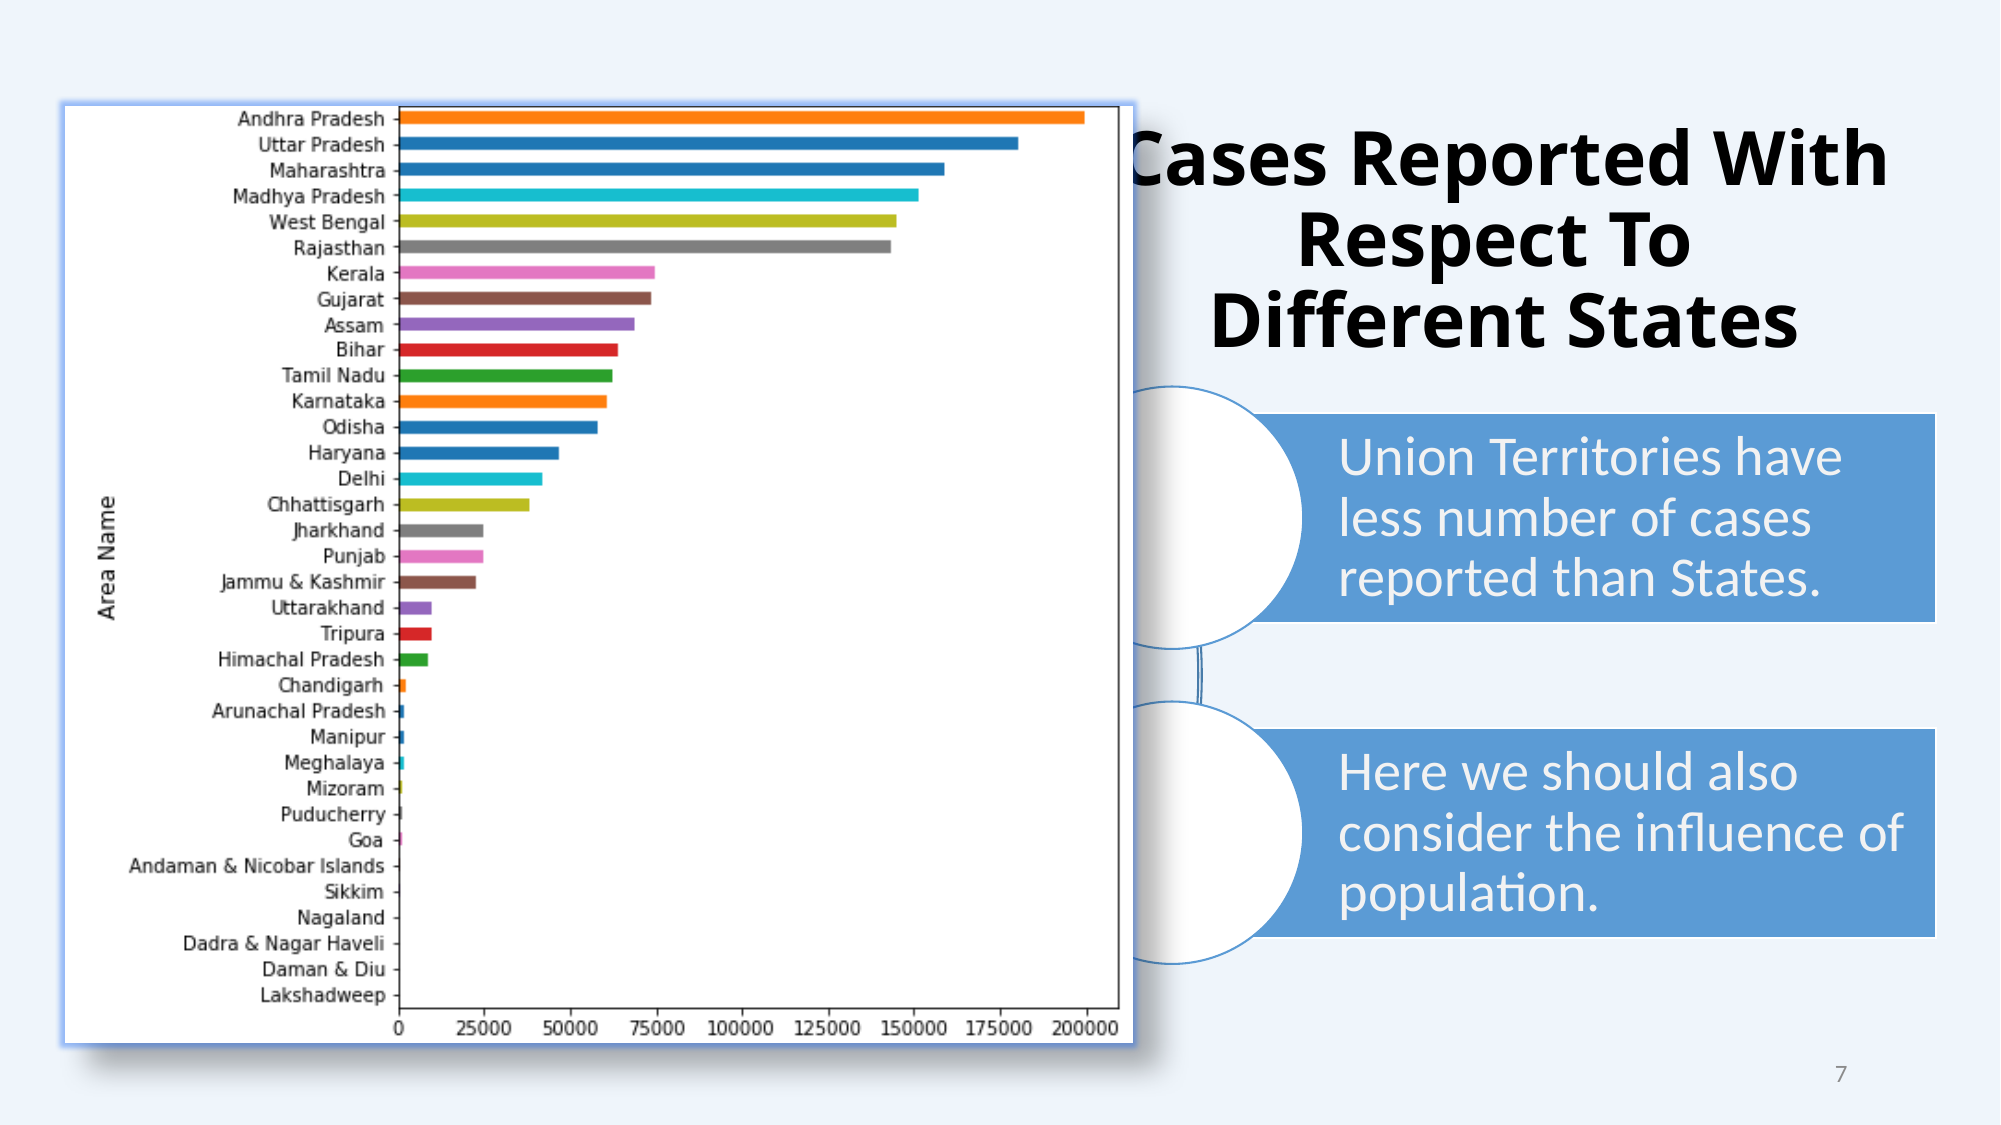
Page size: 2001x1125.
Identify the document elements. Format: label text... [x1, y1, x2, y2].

picture [64, 106, 1133, 1043]
slide_number 7 [1412, 1043, 1863, 1103]
title Cases Reported With Respect To Different States [1141, 106, 1918, 307]
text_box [1133, 307, 1940, 1043]
